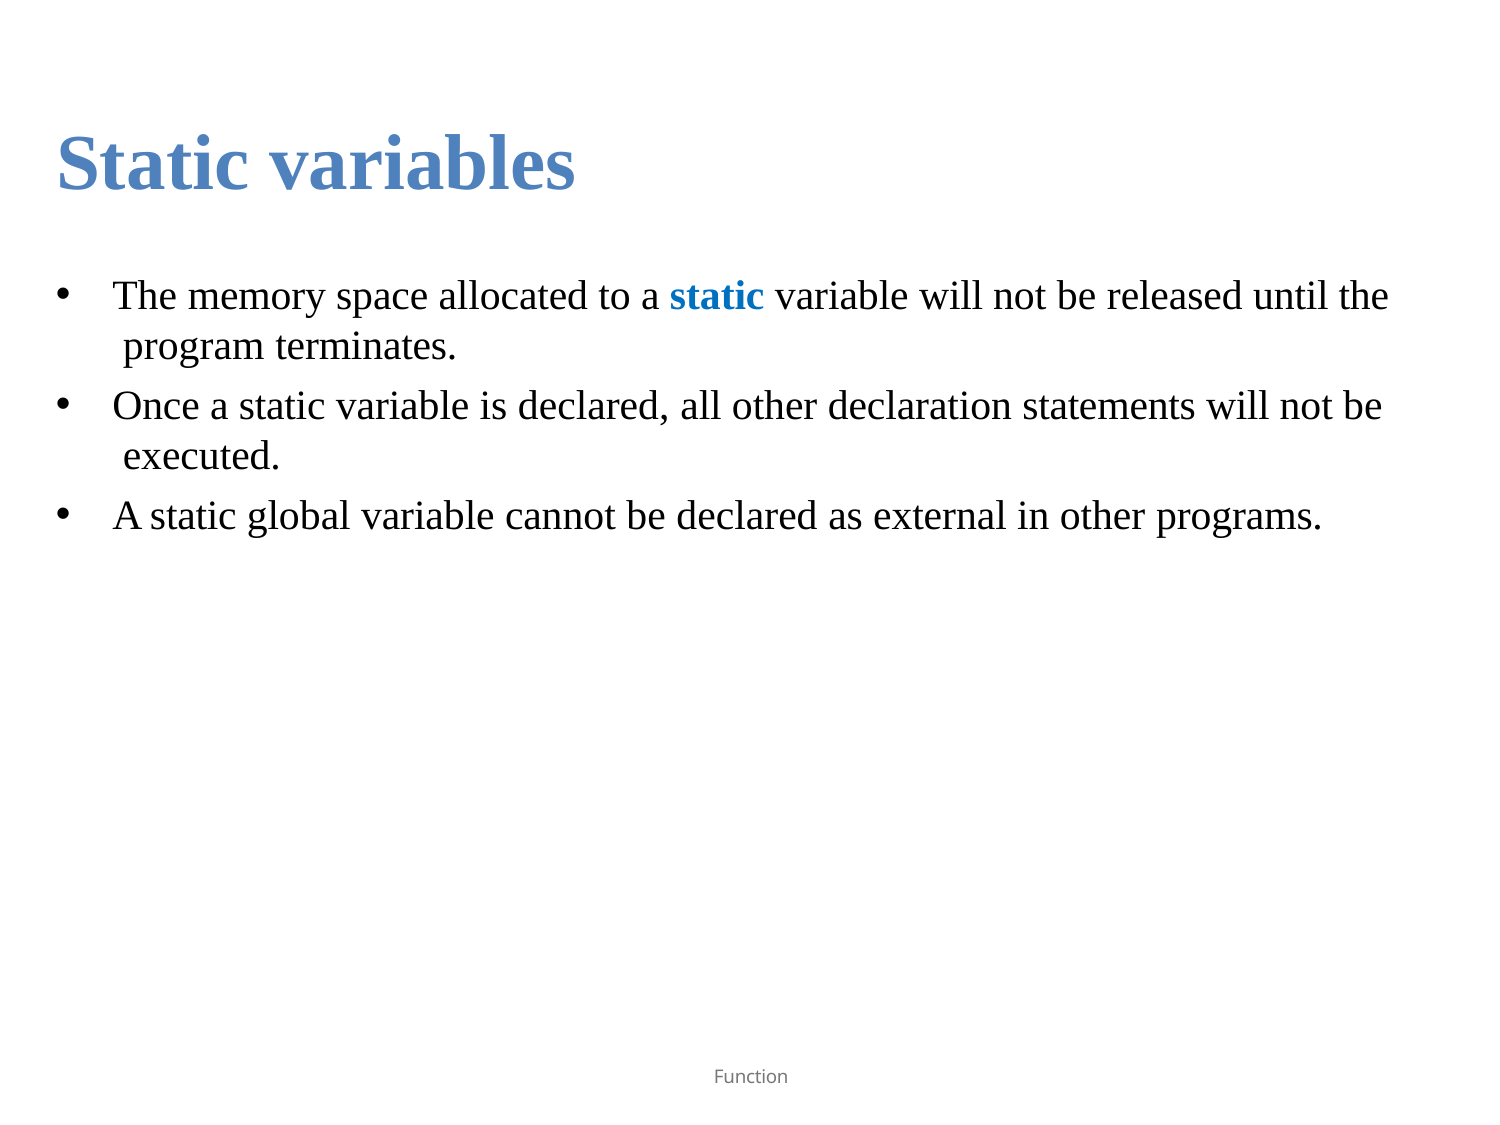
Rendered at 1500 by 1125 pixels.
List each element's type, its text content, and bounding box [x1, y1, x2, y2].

footer Function [496, 1042, 1004, 1103]
text_box Static variables [53, 108, 578, 206]
text_box The memory space allocated to a static variable will not be released until the program terminates. Once a static variable is declared, all other declaration statements will not be executed. A static global variable cannot be declared as external in other programs. [53, 265, 1394, 538]
